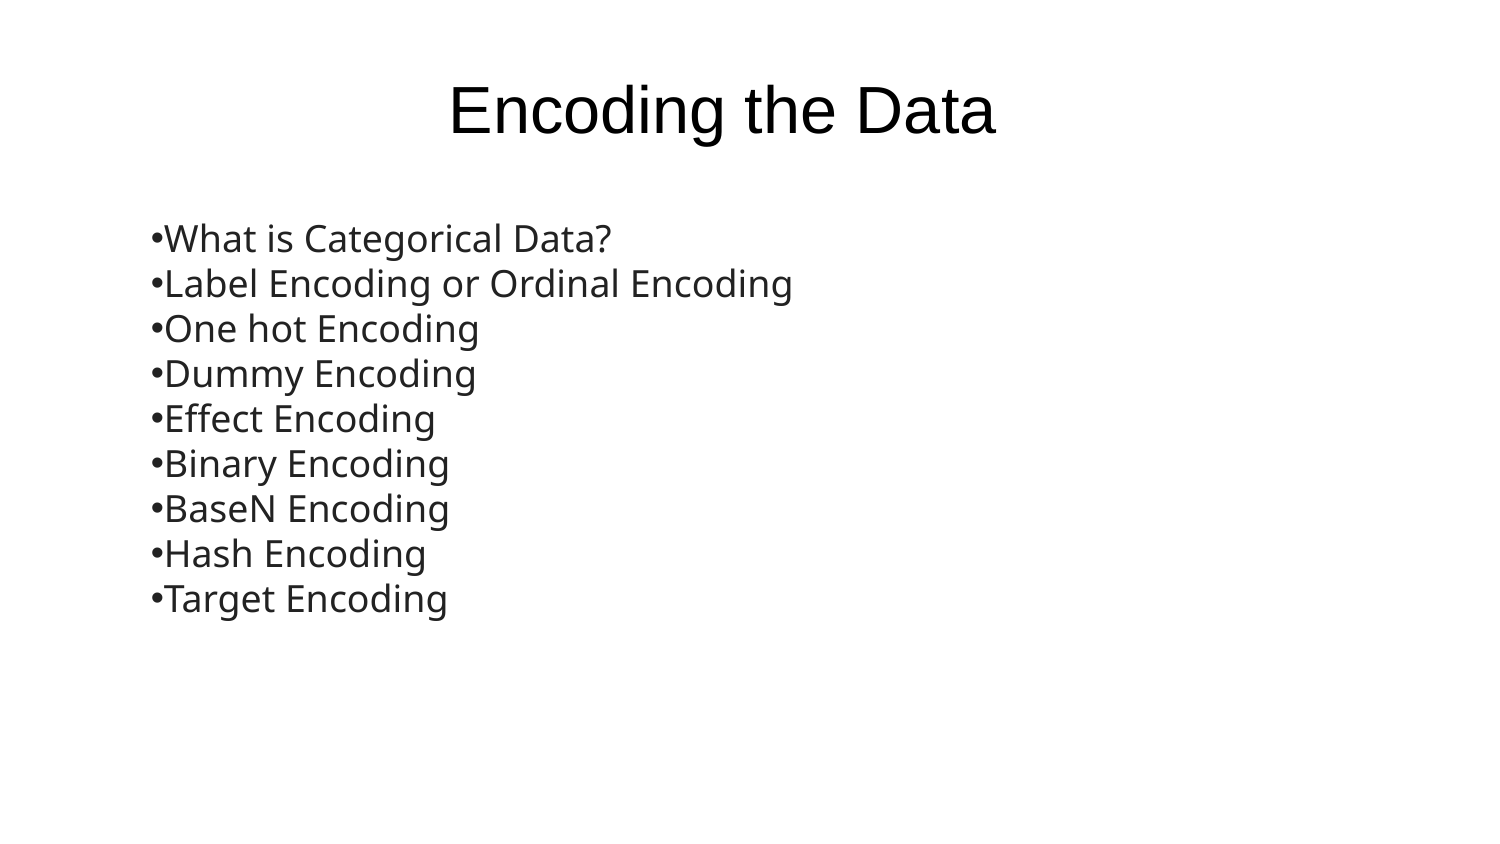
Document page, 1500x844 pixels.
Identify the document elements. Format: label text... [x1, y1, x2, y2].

text_box What is Categorical Data? Label Encoding or Ordinal Encoding One hot Encoding Dummy Encoding Effect Encoding Binary Encoding BaseN Encoding Hash Encoding Target Encoding [136, 207, 841, 673]
text_box Encoding the Data [434, 59, 1035, 154]
